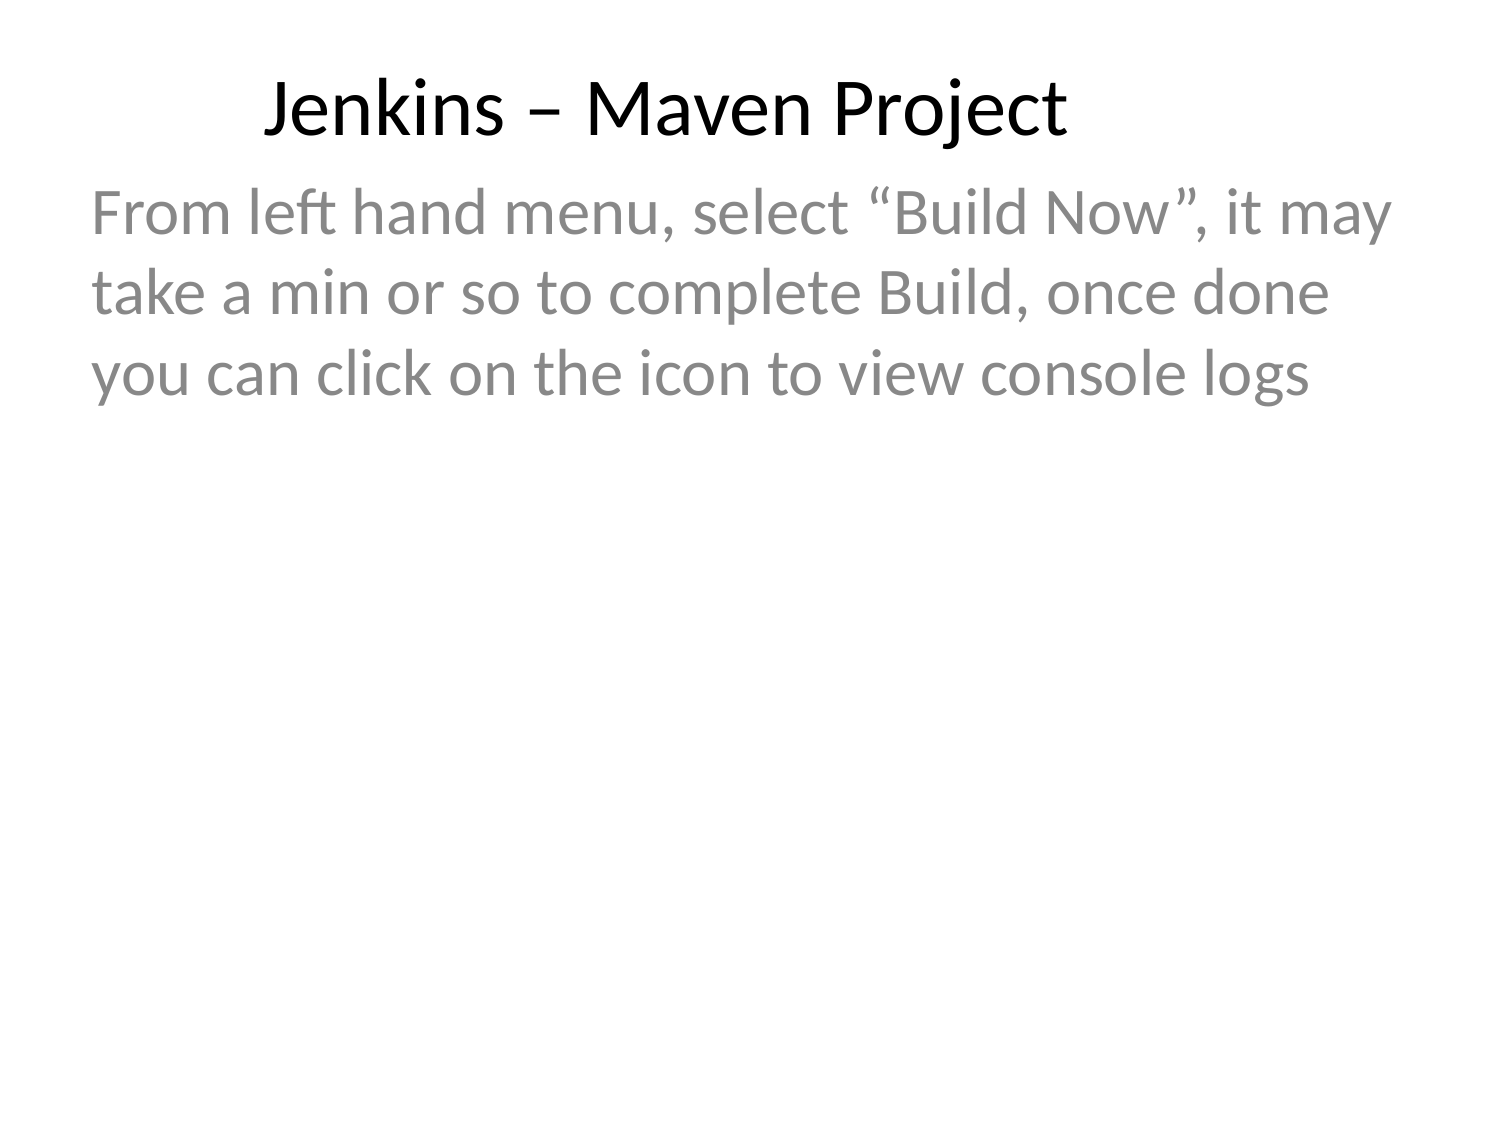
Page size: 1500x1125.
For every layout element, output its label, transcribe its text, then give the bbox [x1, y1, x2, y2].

subtitle From left hand menu, select “Build Now”, it may take a min or so to complete Build, once done you can click on the icon to view console logs [76, 160, 1455, 468]
title Jenkins – Maven Project [29, 42, 1305, 162]
